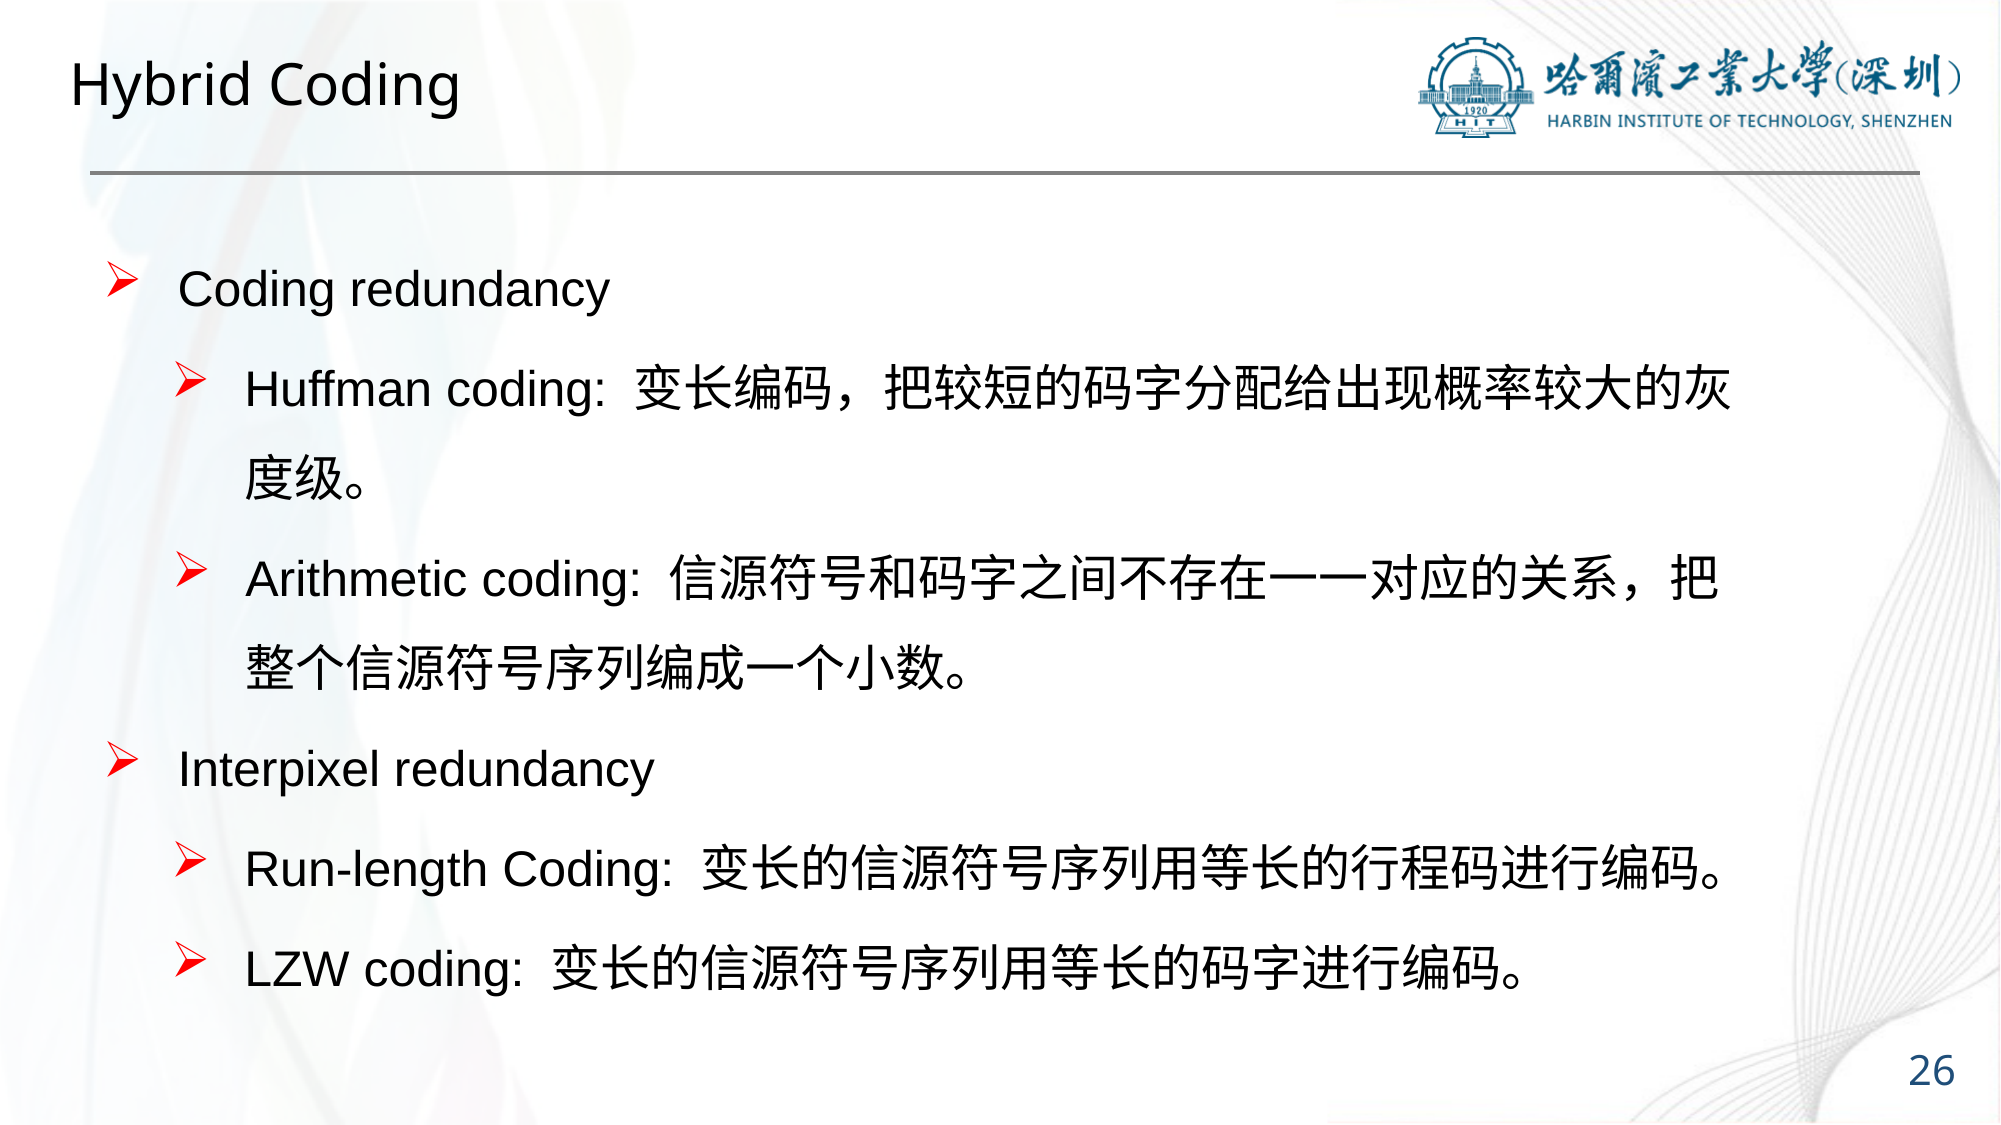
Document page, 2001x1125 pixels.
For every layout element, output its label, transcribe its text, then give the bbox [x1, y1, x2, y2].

text_box Coding redundancy Huffman coding: 变长编码，把较短的码字分配给出现概率较大的灰度级。 Arithmetic coding: 信源符号和码字之间不存在一一对应的关系，把整个信源符号序列编成一个小数。 Interpixel redundancy Run-length Coding: 变长的信源符号序列用等长的行程码进行编码。 LZW coding: 变长的信源符号序列用等长的码字进行编码。 [75, 218, 1768, 1125]
title Hybrid Coding [54, 0, 1385, 174]
slide_number 26 [1768, 1042, 1972, 1103]
picture [0, 0, 2001, 1125]
